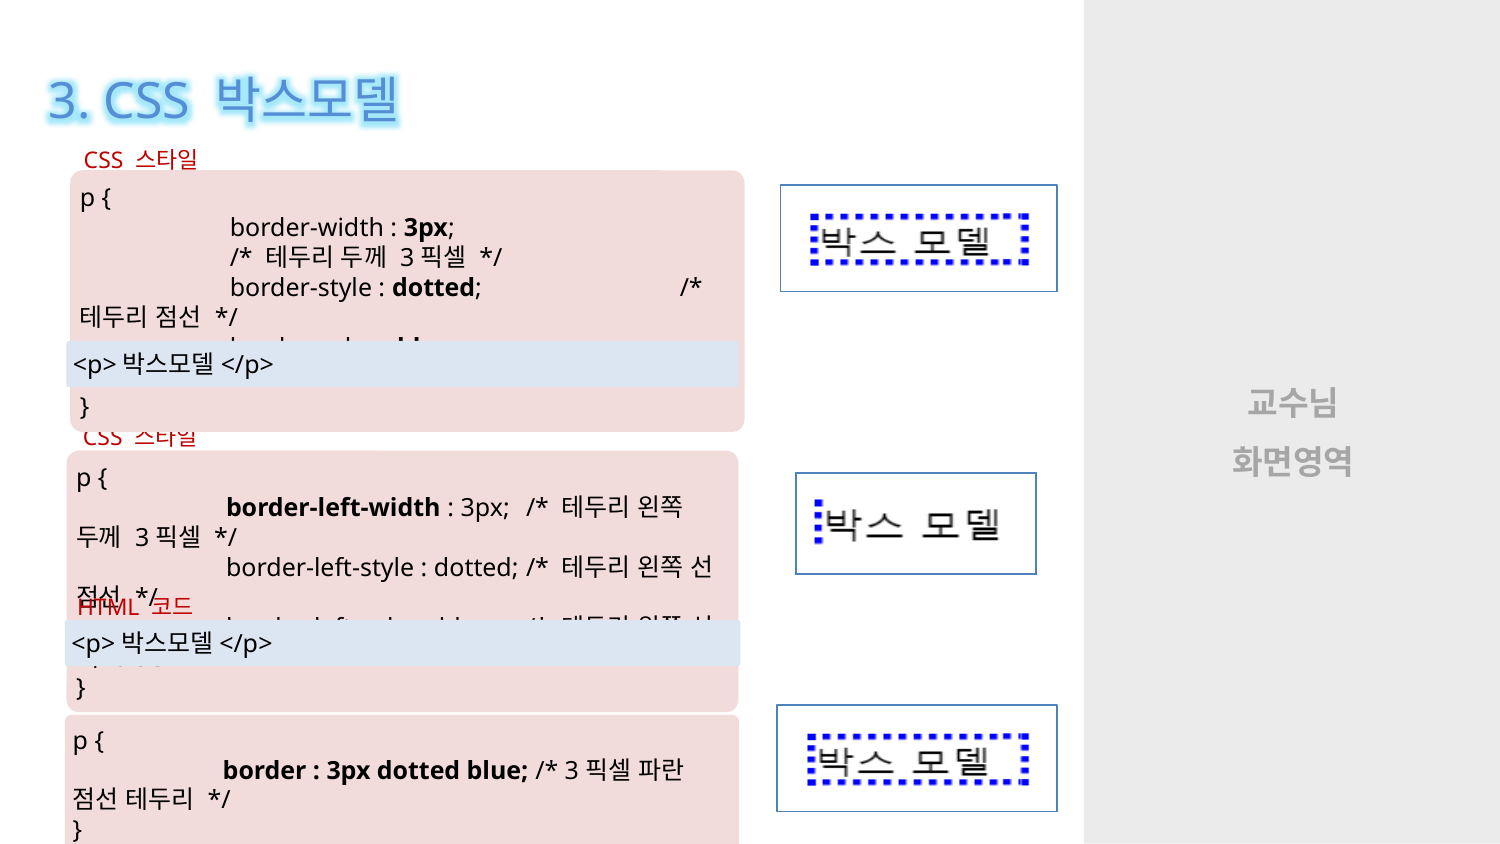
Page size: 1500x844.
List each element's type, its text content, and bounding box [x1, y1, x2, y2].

text_box 3. CSS 박스모델 [34, 55, 1036, 137]
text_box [64, 138, 1058, 812]
